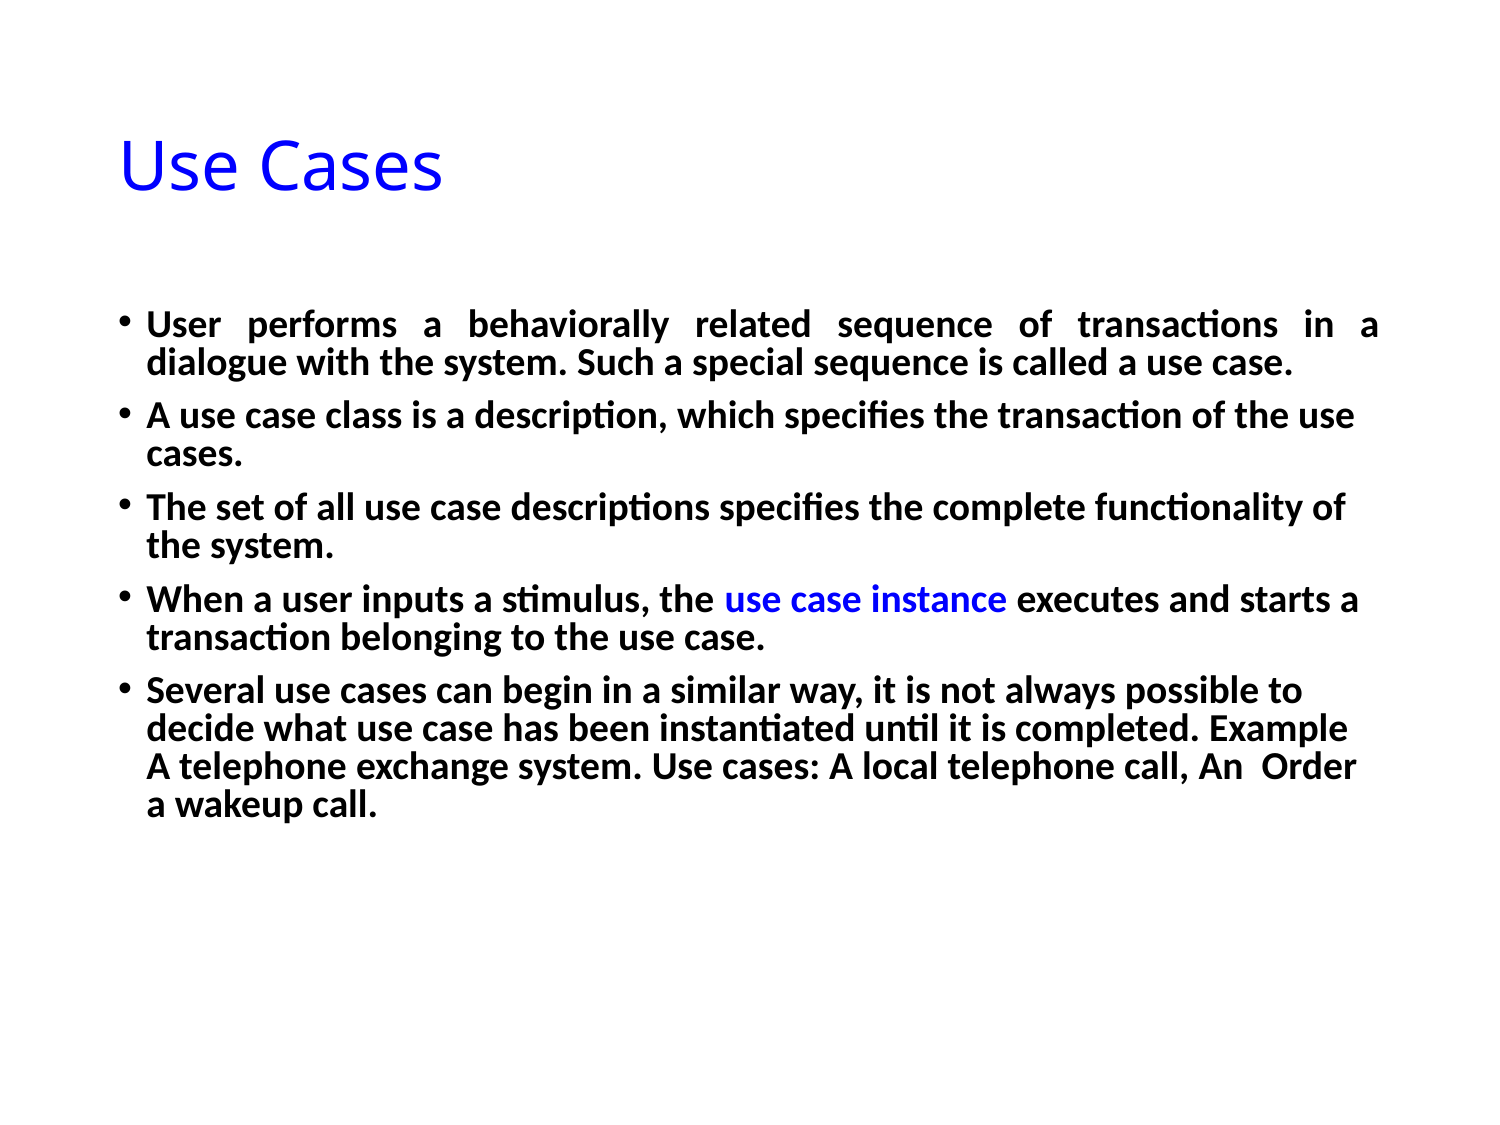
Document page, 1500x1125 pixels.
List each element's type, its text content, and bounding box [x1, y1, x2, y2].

title Use Cases [103, 59, 1397, 278]
list User performs a behaviorally related sequence of transactions in a dialogue with the system. Such a special sequence is called a use case. A use case class is a description, which specifies the transaction of the use cases. The set of all use case descriptions specifies the complete functionality of the system. When a user inputs a stimulus, the use case instance executes and starts a transaction belonging to the use case. Several use cases can begin in a similar way, it is not always possible to decide what use case has been instantiated until it is completed. Example A telephone exchange system. Use cases: A local telephone call, An Order a wakeup call. [103, 299, 1397, 1014]
